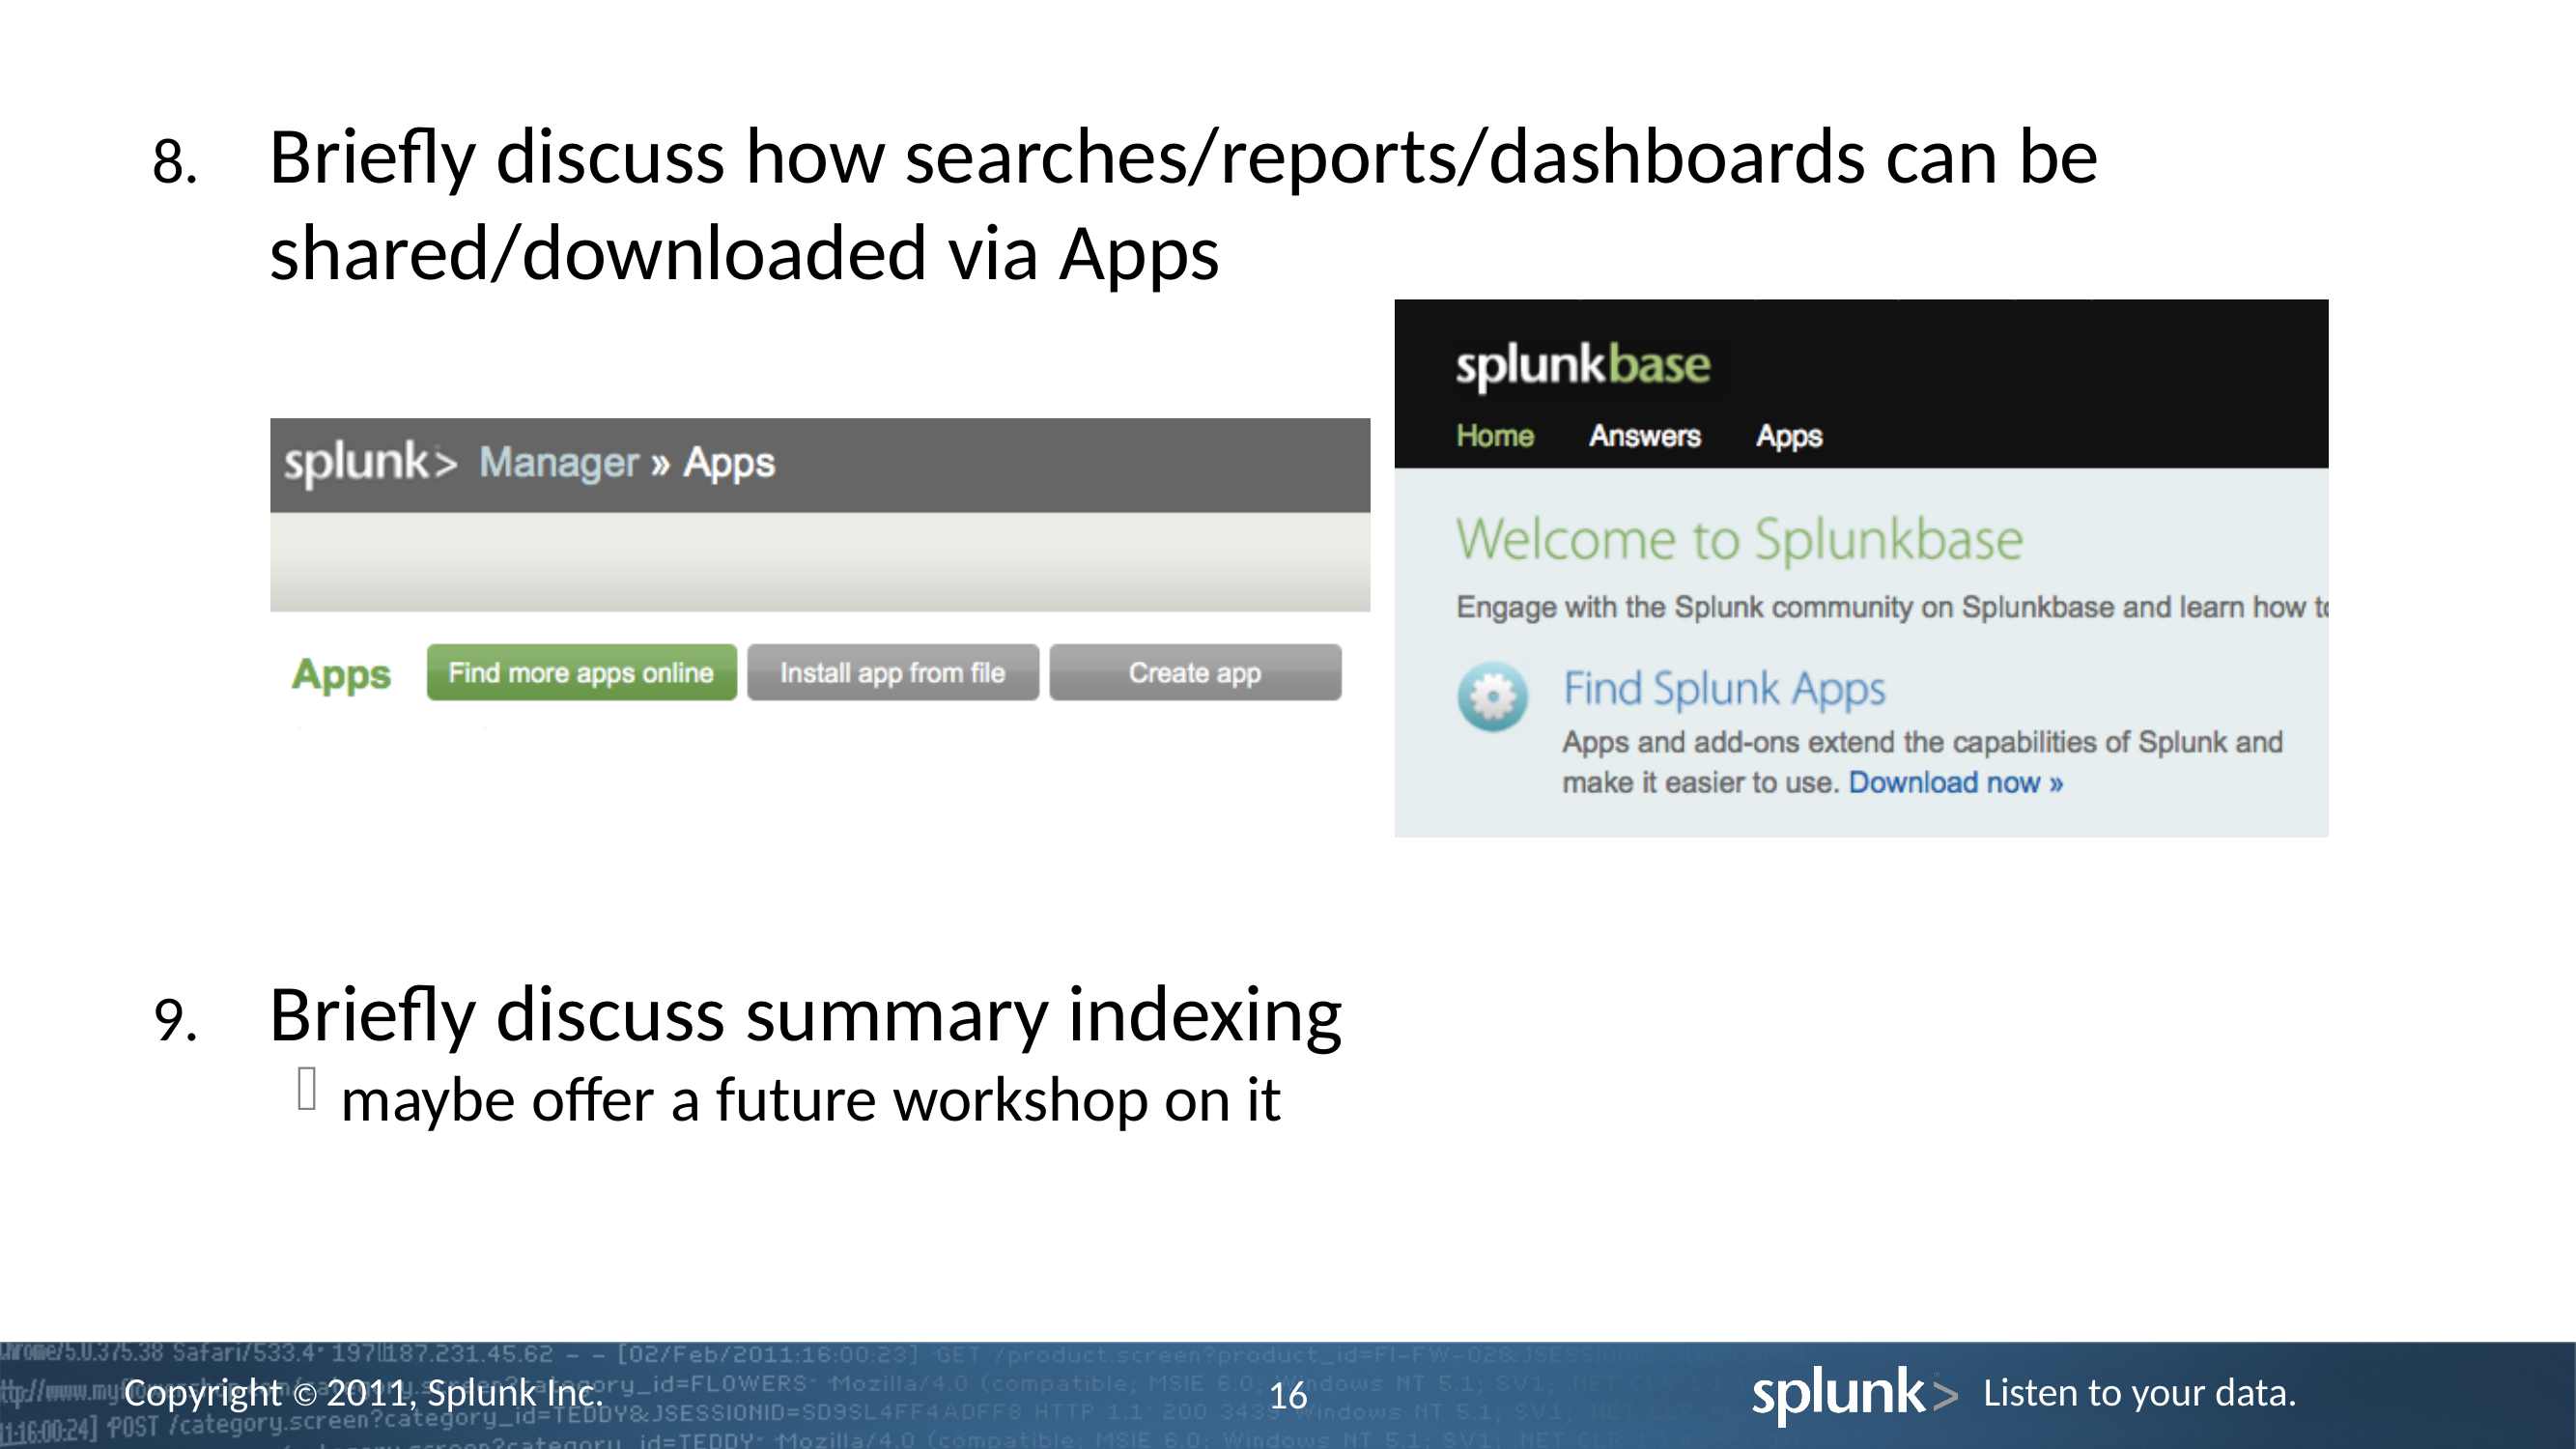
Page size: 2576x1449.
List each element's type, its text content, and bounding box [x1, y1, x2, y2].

picture [0, 1342, 2576, 1449]
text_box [270, 299, 2330, 838]
list Briefly discuss how searches/reports/dashboards can be shared/downloaded via Apps Briefly discuss summary indexing maybe offer a future workshop on it [128, 91, 2448, 1294]
slide_number 16 [1233, 1356, 1343, 1430]
